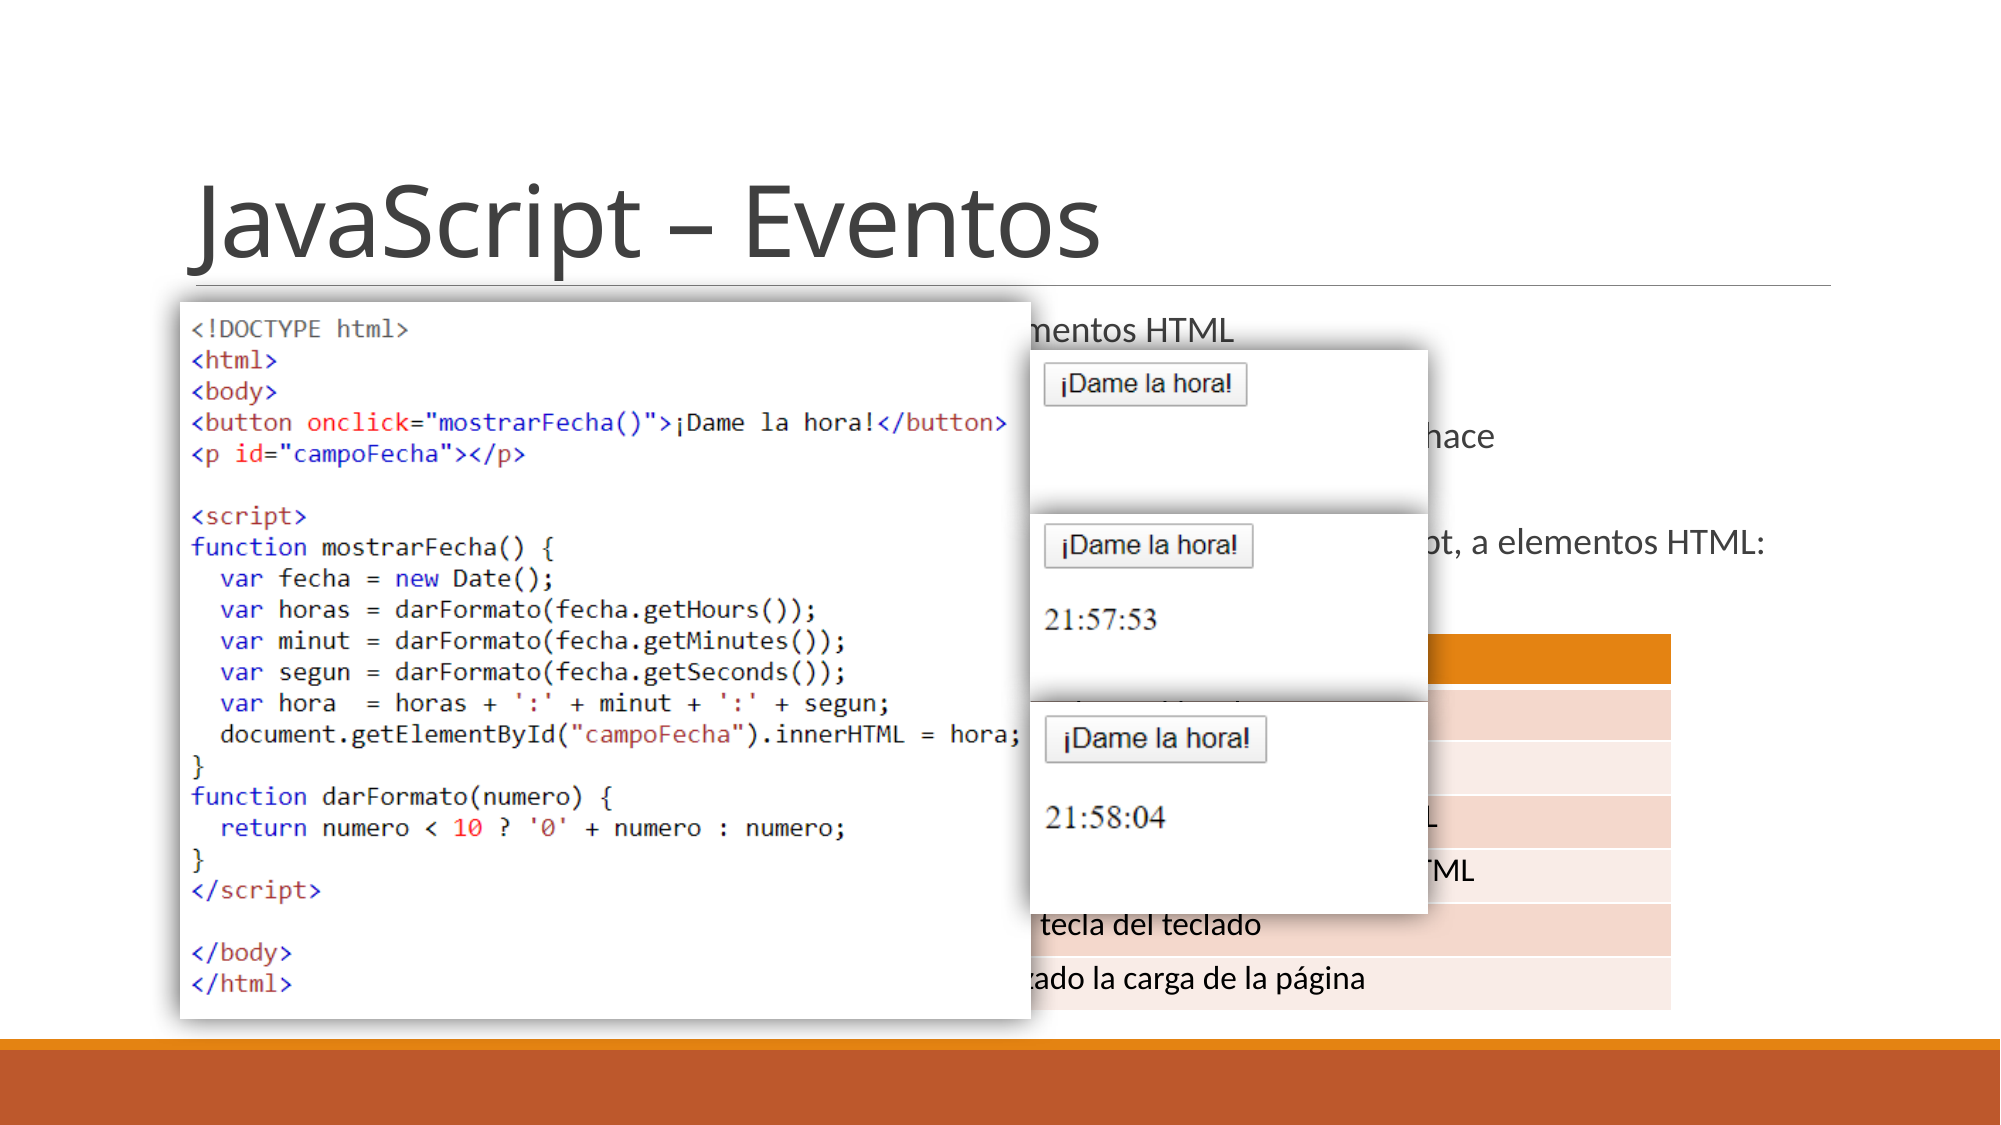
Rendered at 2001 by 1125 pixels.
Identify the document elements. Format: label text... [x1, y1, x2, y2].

table_cell El navegador ha finalizado la carga de la página [1051, 963, 1671, 1010]
title JavaScript – Eventos [180, 47, 1830, 285]
list Los eventos HTML son “cosas” que suceden con elementos HTML JavaScript puede “reaccionar” ante estos eventos Un evento HTML puede ser algo que el navegador hace, o algo que el usuario hace JavaScript permite ejecutar código cuando se detectan eventos HTML permite agregar atributos manejadores de eventos, con código JavaScript, a elementos HTML: <elemento evento=“código JavaScript”> [1048, 302, 1830, 963]
picture [179, 302, 1428, 1020]
